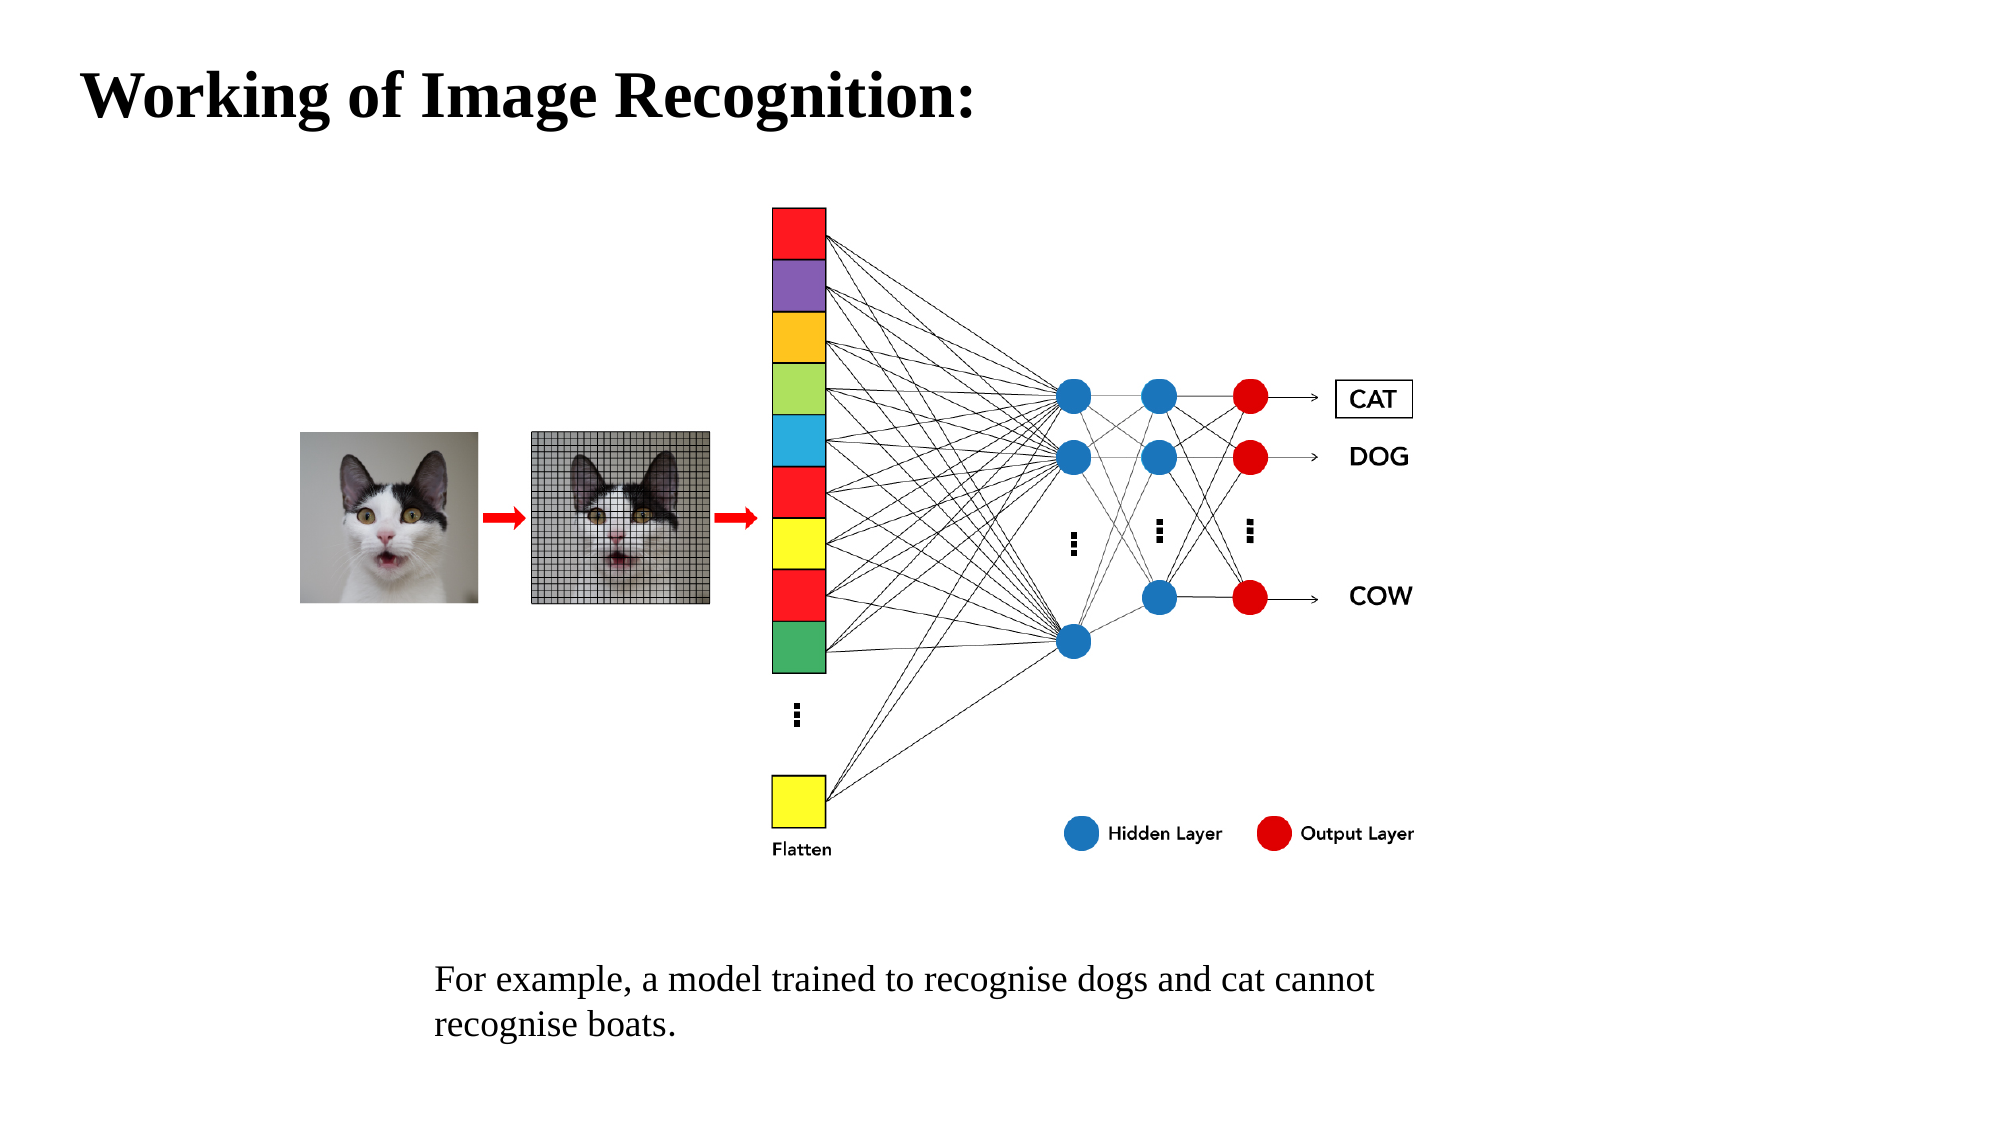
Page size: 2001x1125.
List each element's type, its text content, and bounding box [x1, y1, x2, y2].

picture [253, 165, 1451, 891]
title Working of Image Recognition: [64, 25, 1790, 166]
text_box For example, a model trained to recognise dogs and cat cannot recognise boats. [419, 946, 1451, 1051]
